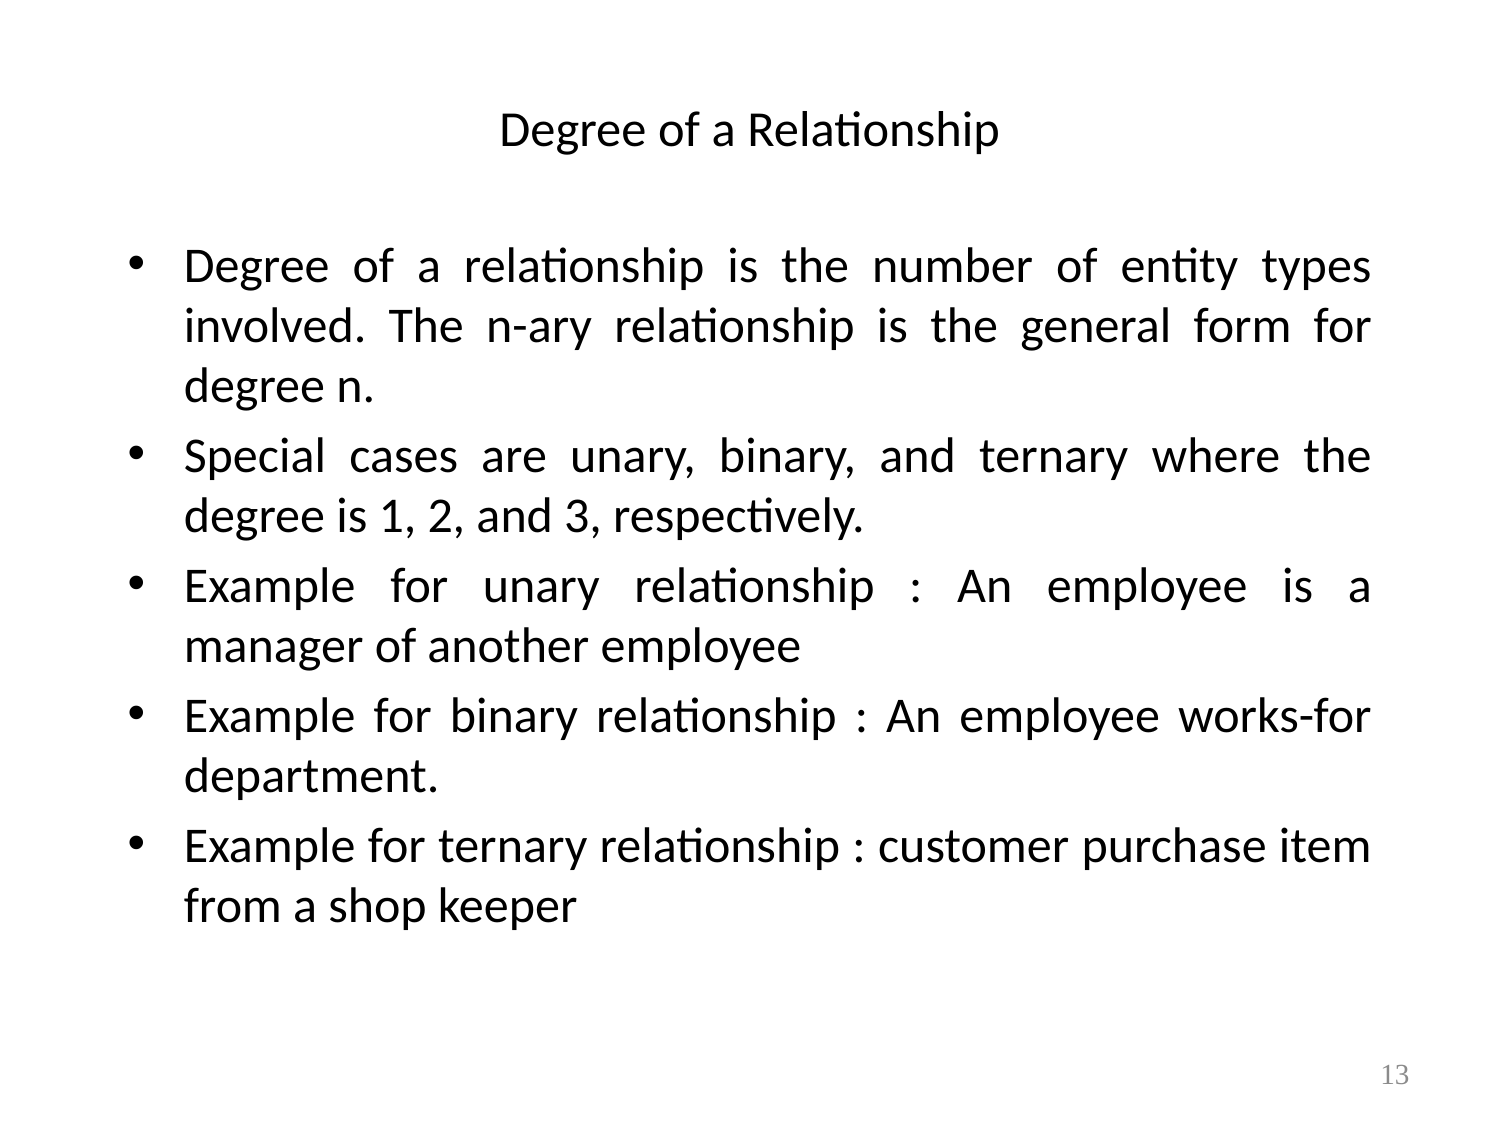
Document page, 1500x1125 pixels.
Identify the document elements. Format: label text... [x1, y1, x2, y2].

title Degree of a Relationship [112, 87, 1388, 224]
list Degree of a relationship is the number of entity types involved. The n-ary relationship is the general form for degree n. Special cases are unary, binary, and ternary where the degree is 1, 2, and 3, respectively. Example for unary relationship : An employee is a manager of another employee Example for binary relationship : An employee works-for department. Example for ternary relationship : customer purchase item from a shop keeper [112, 224, 1388, 950]
slide_number 13 [1074, 1042, 1425, 1103]
